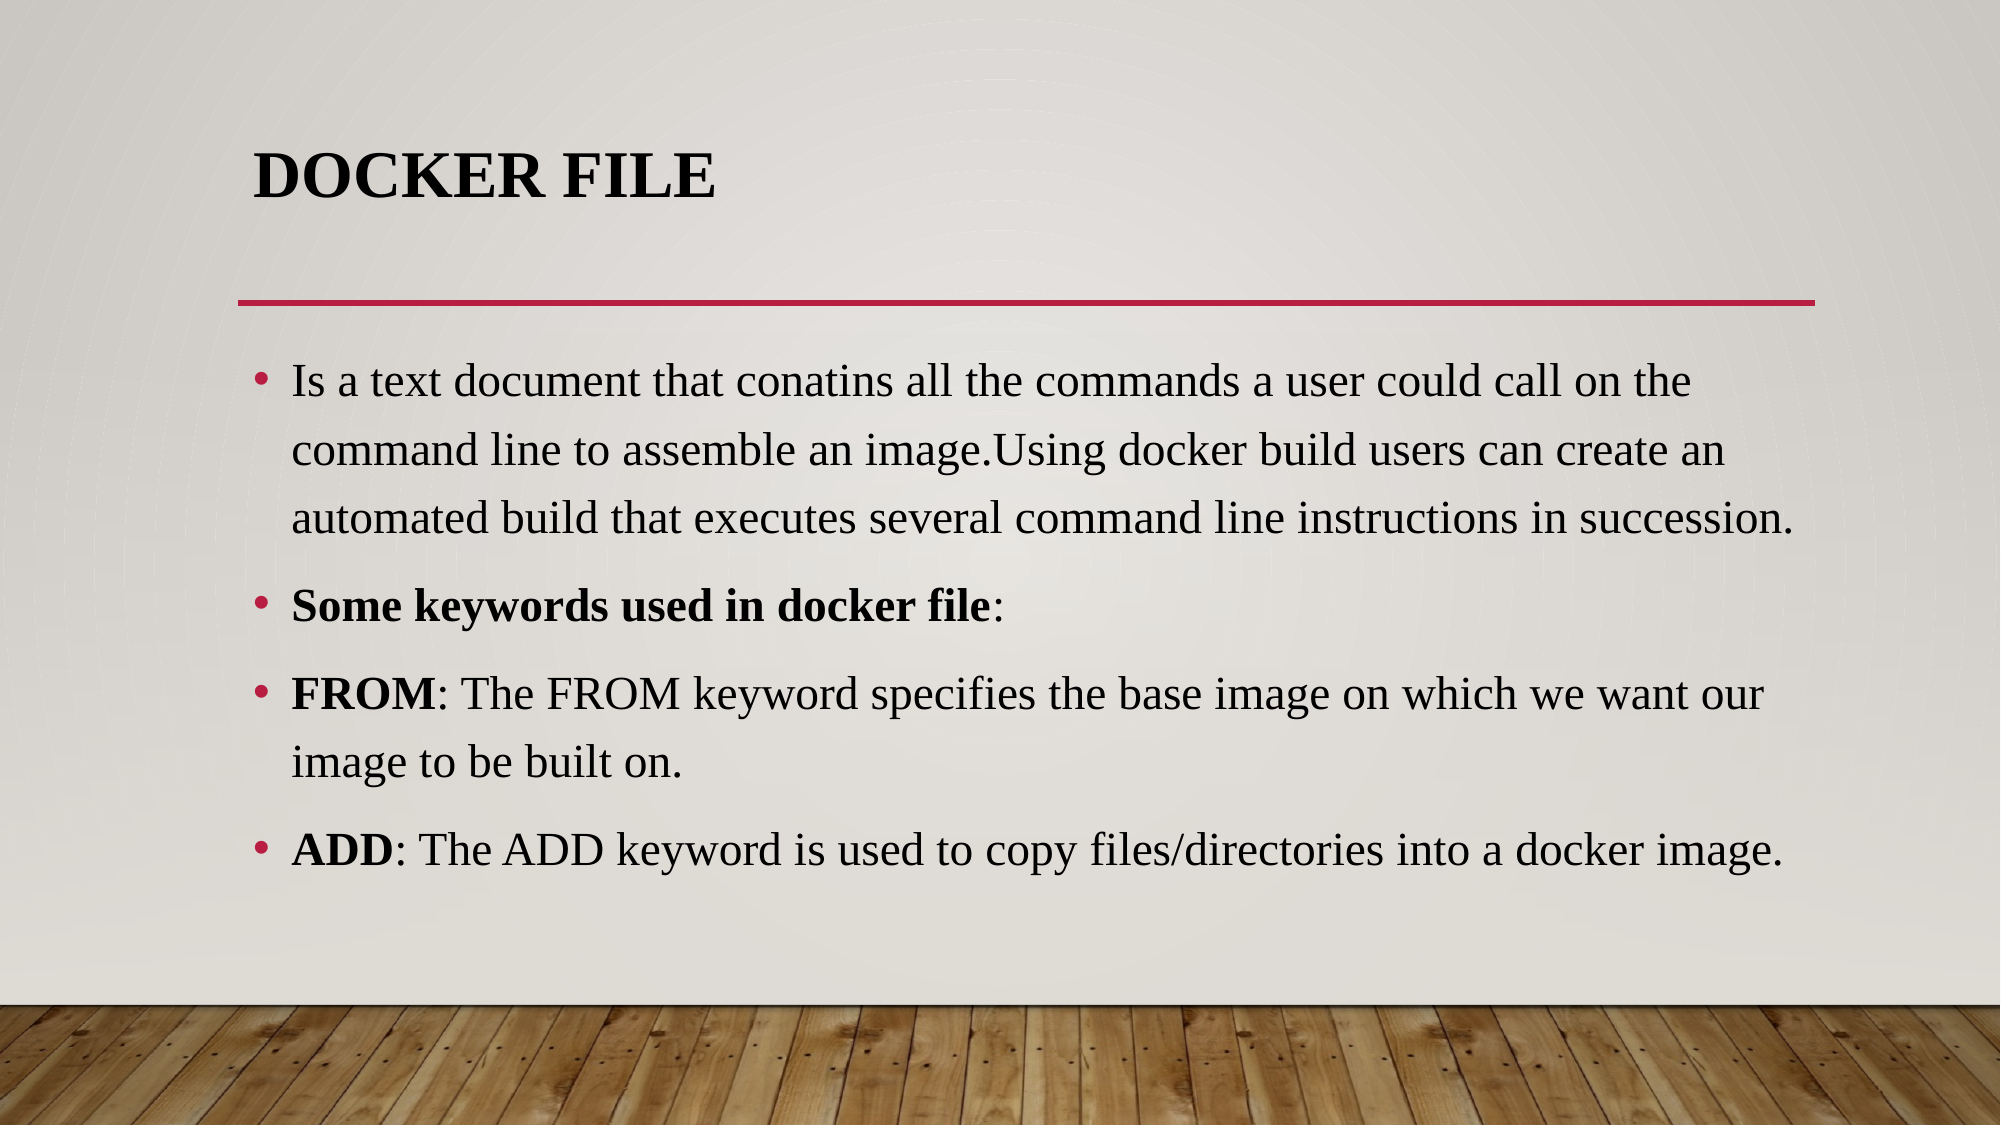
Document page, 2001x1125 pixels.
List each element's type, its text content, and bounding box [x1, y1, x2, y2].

picture [0, 1005, 2000, 1125]
list Is a text document that conatins all the commands a user could call on the command line to assemble an image.Using docker build users can create an automated build that executes several command line instructions in succession. Some keywords used in docker file: FROM: The FROM keyword specifies the base image on which we want our image to be built on. ADD: The ADD keyword is used to copy files/directories into a docker image. [238, 330, 1814, 897]
title Docker File [238, 131, 1814, 305]
